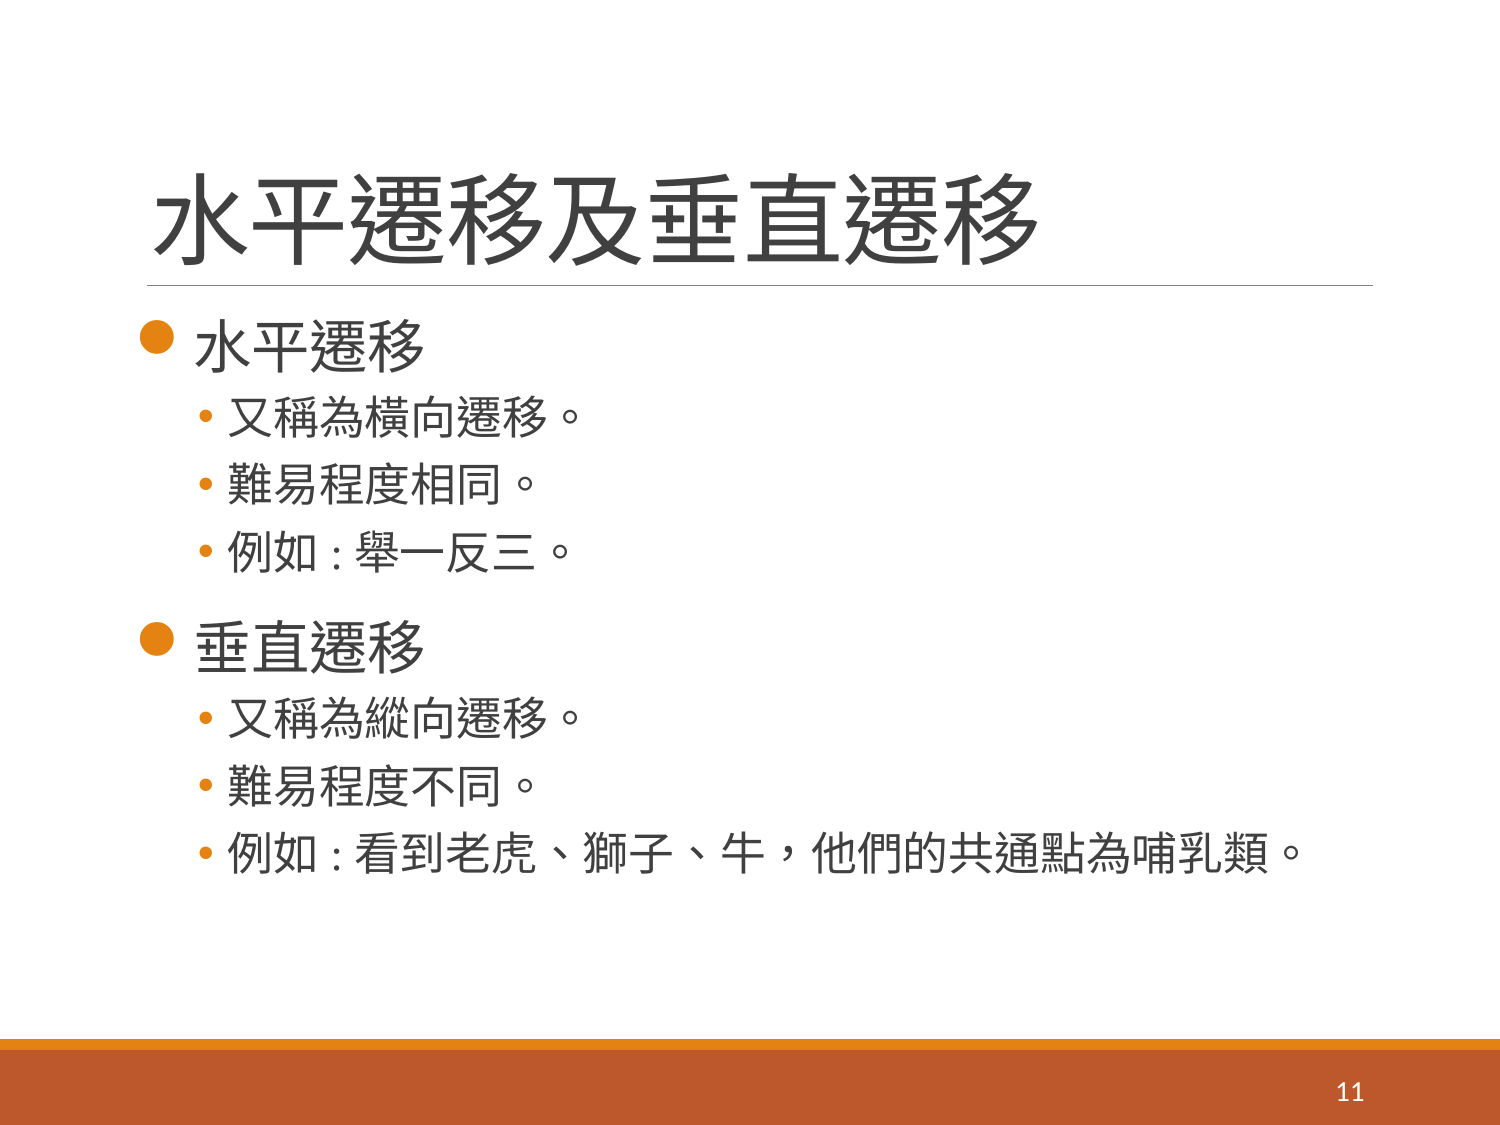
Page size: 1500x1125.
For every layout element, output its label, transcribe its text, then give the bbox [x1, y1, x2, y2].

list 水平遷移 又稱為橫向遷移。 難易程度相同。 例如:舉一反三。 垂直遷移 又稱為縱向遷移。 難易程度不同。 例如:看到老虎、獅子、牛，他們的共通點為哺乳類。 [135, 302, 1373, 963]
slide_number 10 [1218, 1059, 1380, 1120]
title 水平遷移及垂直遷移 [135, 47, 1373, 285]
